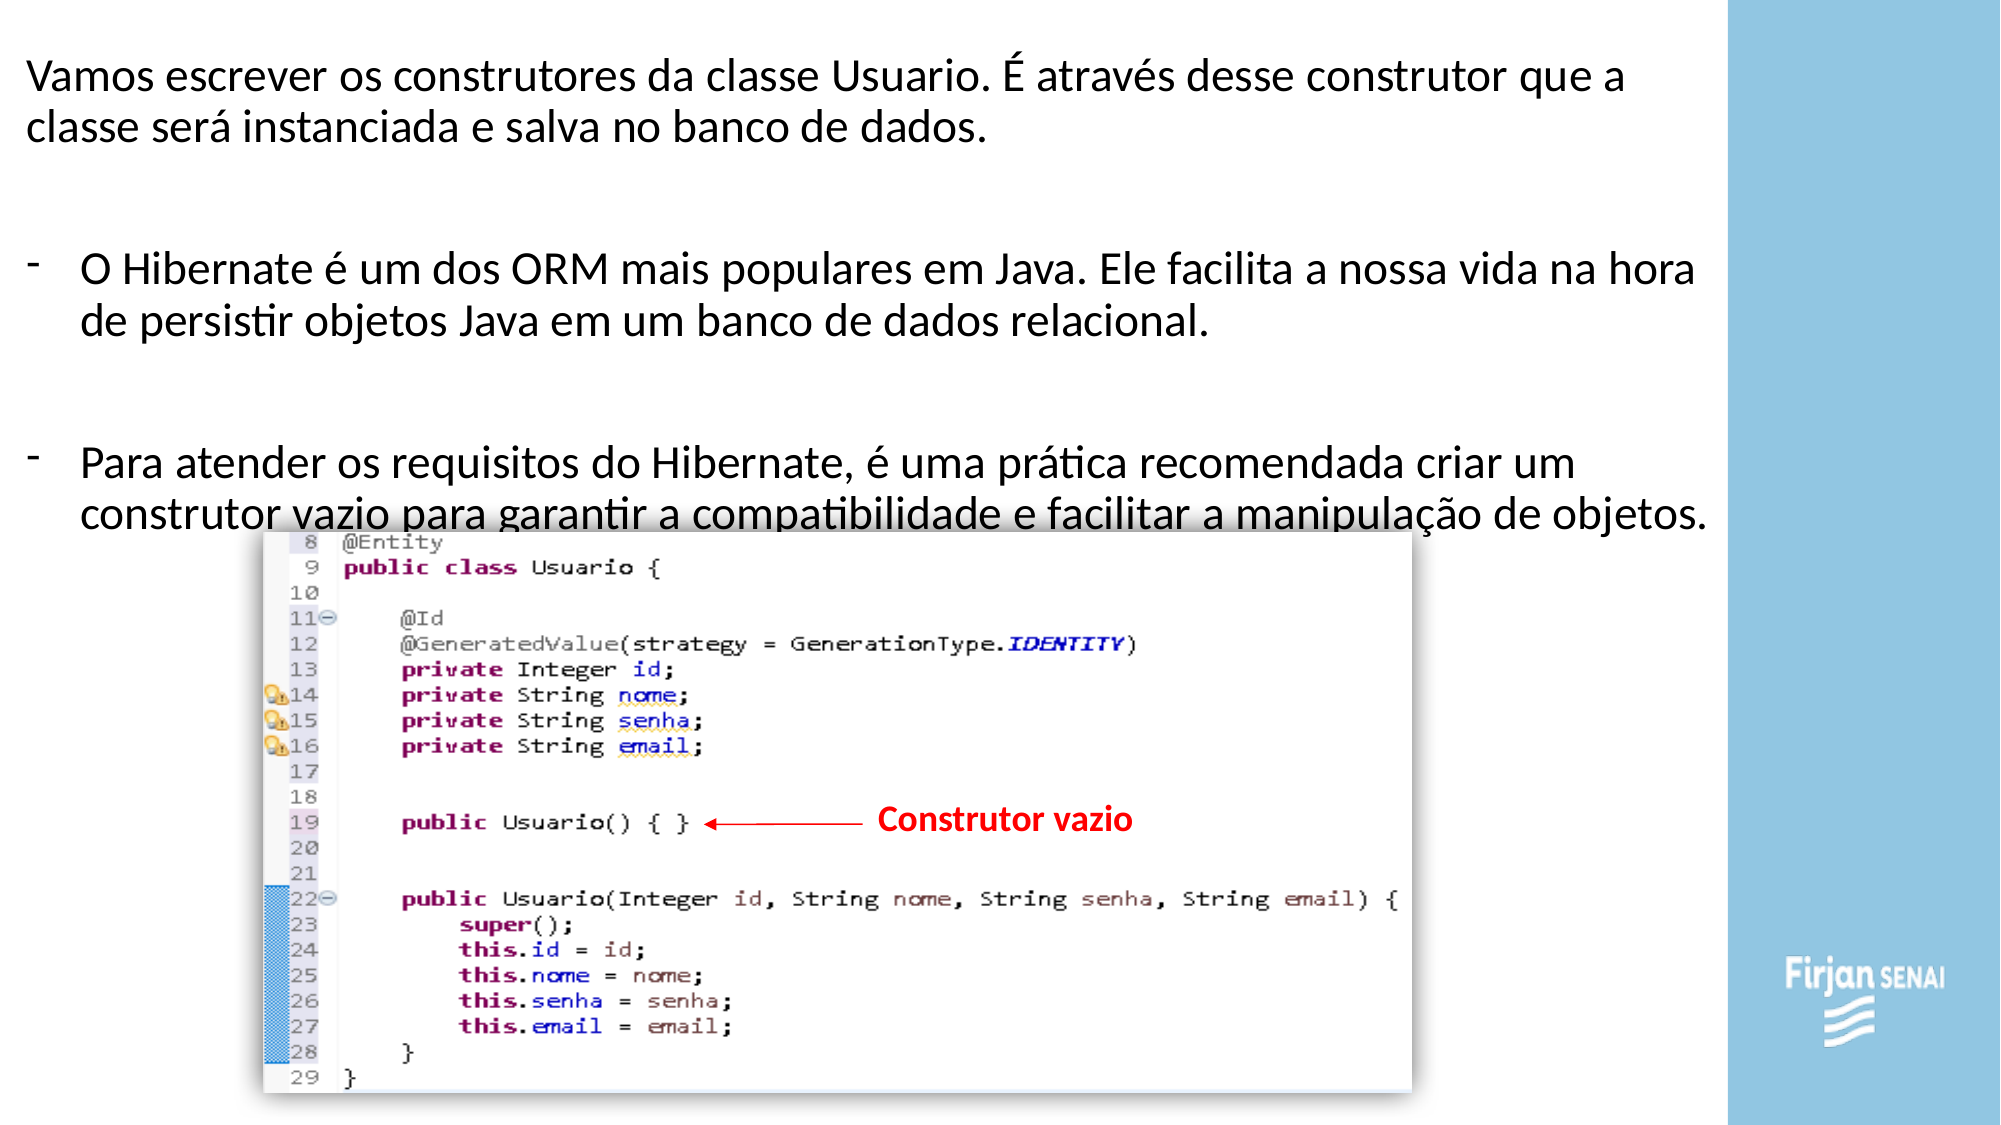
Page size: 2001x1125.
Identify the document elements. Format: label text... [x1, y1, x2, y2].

list Vamos escrever os construtores da classe Usuario. É através desse construtor que a classe será instanciada e salva no banco de dados. O Hibernate é um dos ORM mais populares em Java. Ele facilita a nossa vida na hora de persistir objetos Java em um banco de dados relacional. Para atender os requisitos do Hibernate, é uma prática recomendada criar um construtor vazio para garantir a compatibilidade e facilitar a manipulação de objetos. [11, 43, 1727, 603]
text_box [1727, 0, 2000, 1125]
picture [1781, 952, 1947, 1049]
picture [263, 532, 1412, 1093]
